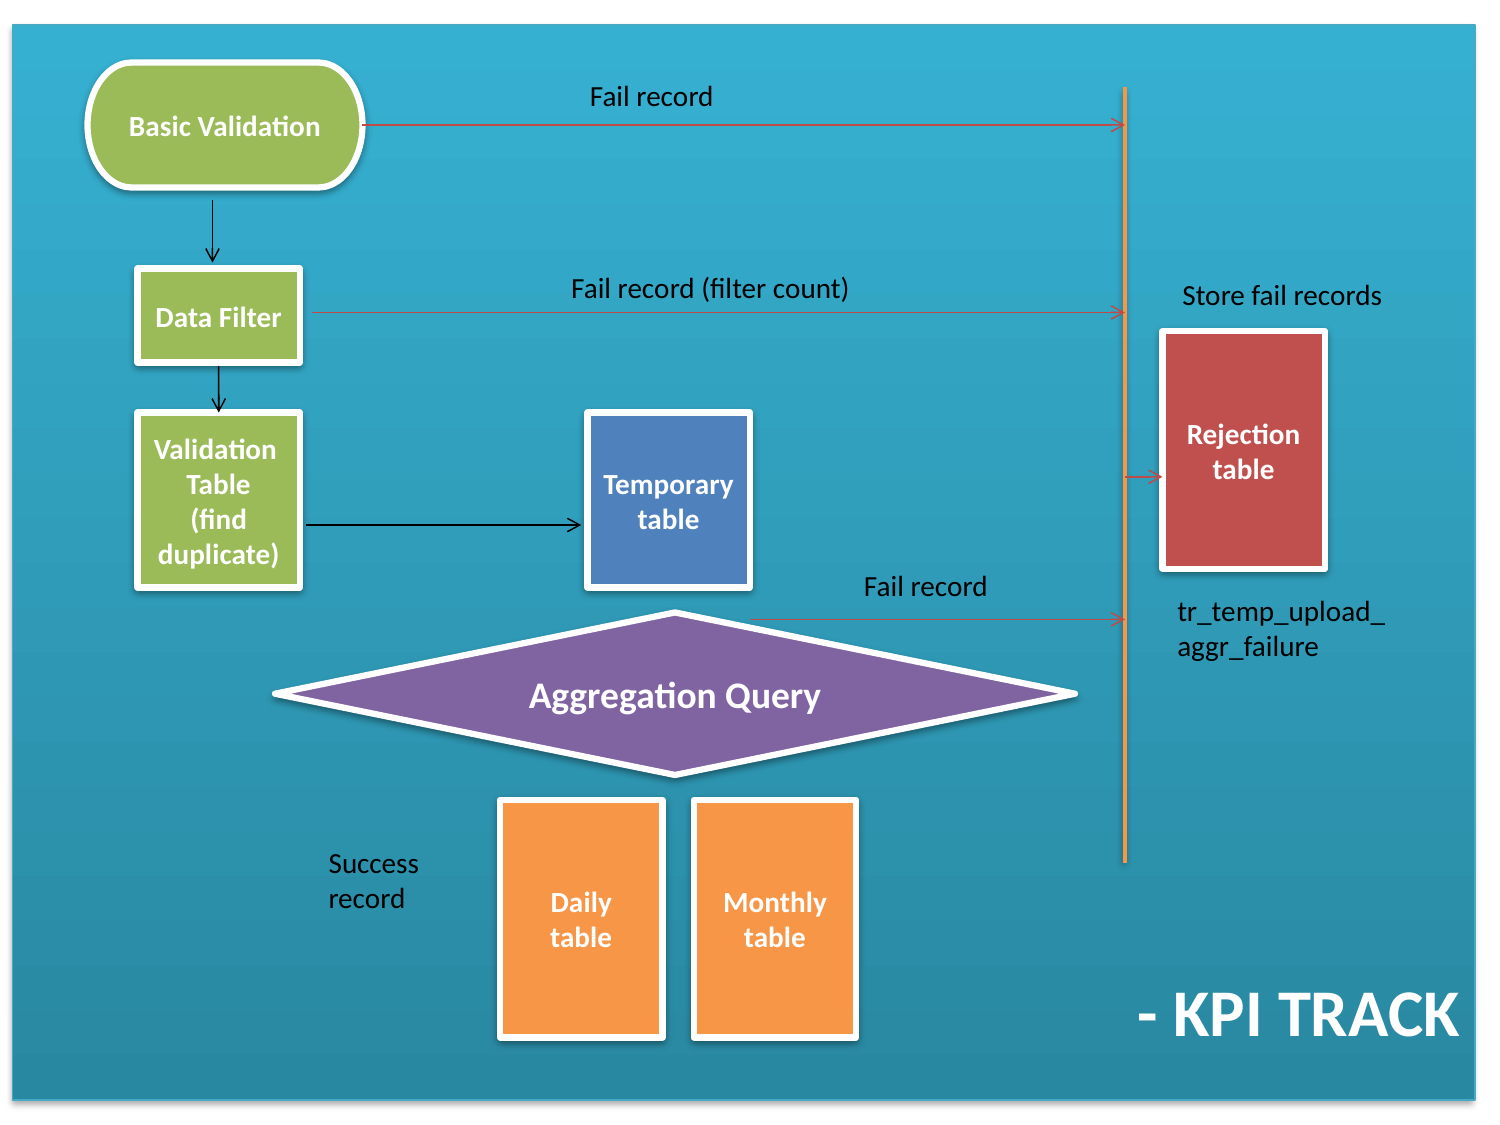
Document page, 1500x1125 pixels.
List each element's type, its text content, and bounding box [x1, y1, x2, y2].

text_box Store fail records [1167, 268, 1443, 319]
text_box Fail record (filter count) [556, 261, 913, 311]
text_box tr_temp_upload_aggr_failure [1162, 584, 1413, 670]
text_box Data Filter [134, 265, 303, 366]
text_box Validation Table (find duplicate) [134, 409, 303, 591]
text_box Fail record [849, 559, 1120, 610]
text_box Basic Validation [84, 59, 366, 191]
text_box Monthly table [691, 797, 859, 1041]
text_box Rejection table [1159, 328, 1328, 572]
text_box Temporary table [584, 409, 753, 591]
text_box Fail record [575, 69, 850, 120]
text_box Daily table [497, 797, 666, 1041]
text_box - KPI TRACK [12, 24, 1476, 1101]
text_box Success record [313, 837, 475, 923]
text_box Aggregation Query [271, 609, 1079, 779]
